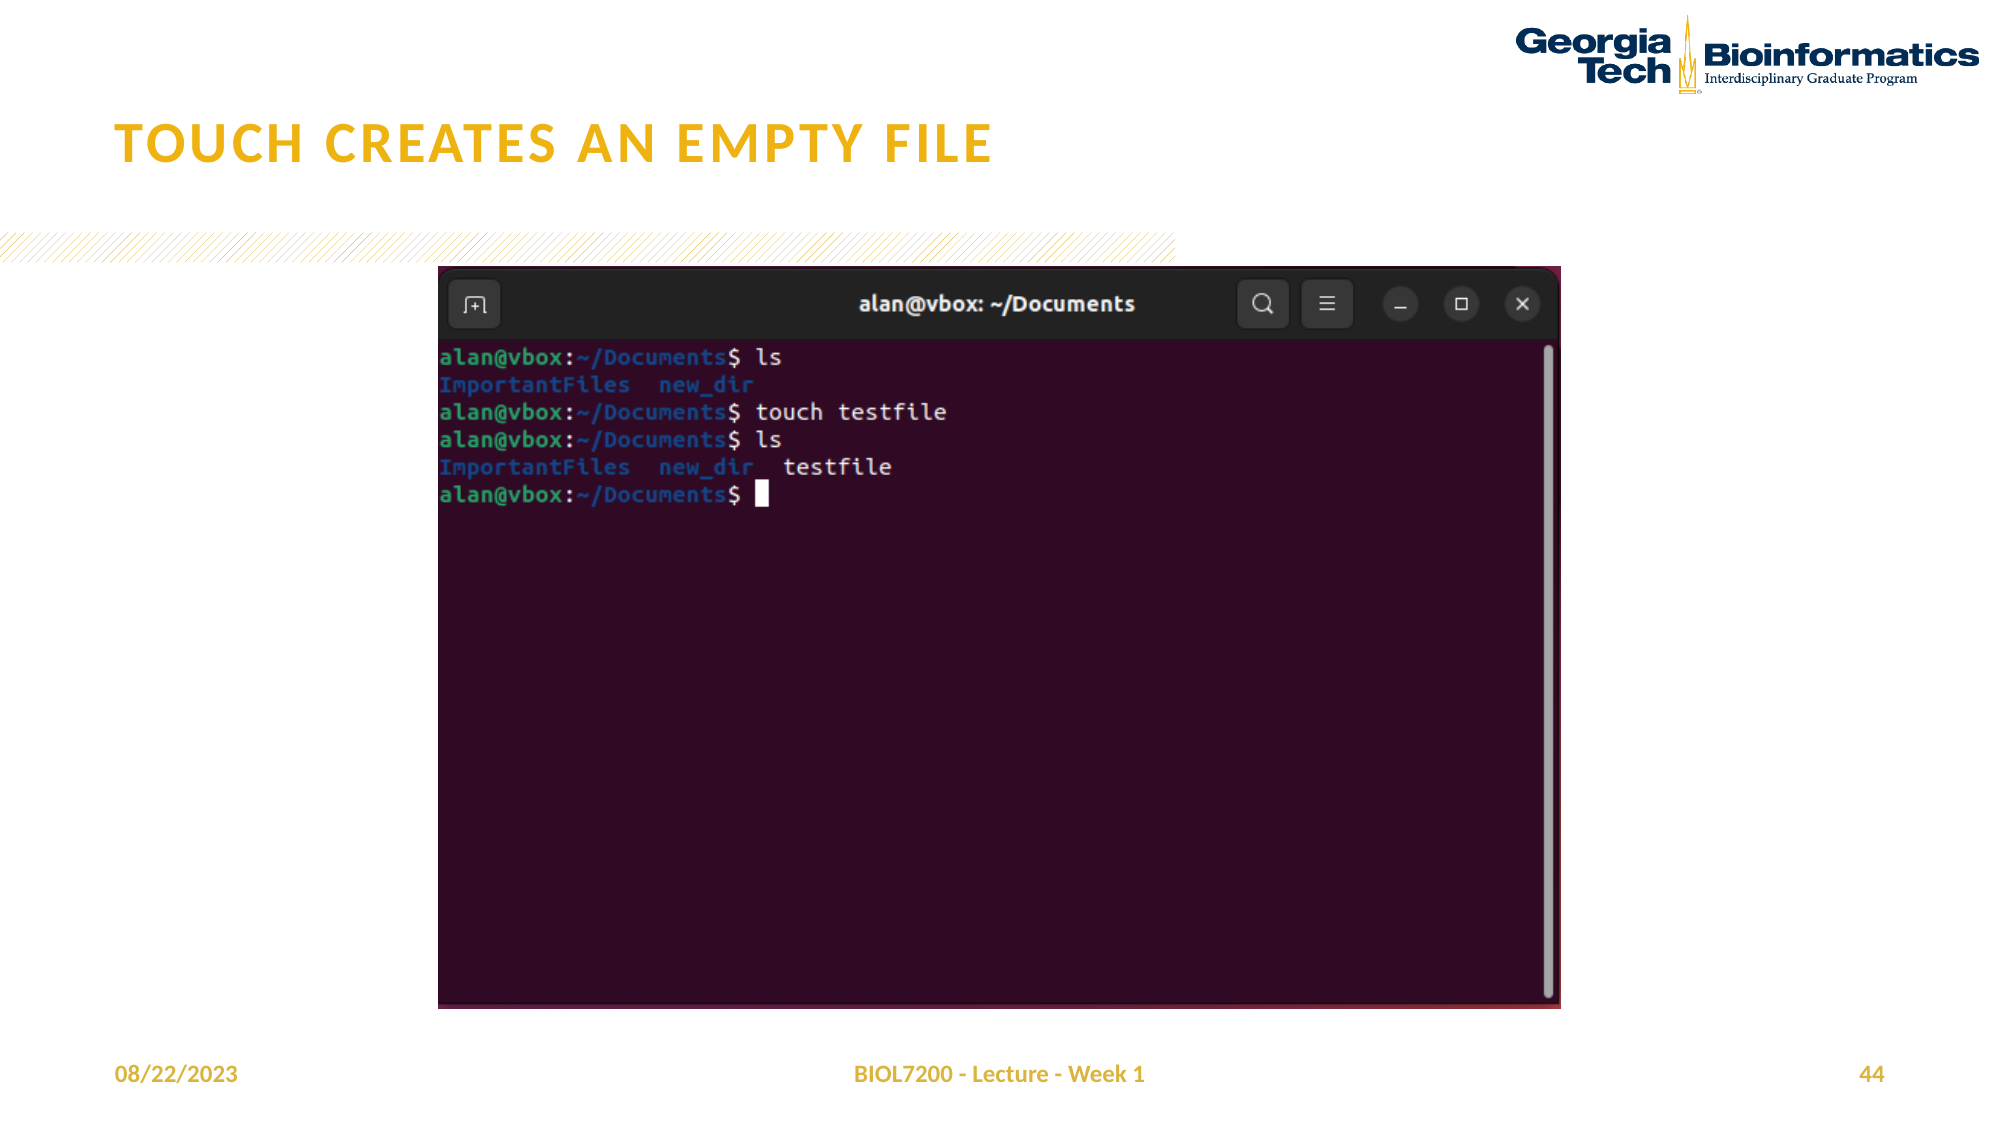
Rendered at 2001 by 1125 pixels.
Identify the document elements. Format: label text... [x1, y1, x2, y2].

footer BIOL7200 - Lecture - Week 1 [683, 1042, 1317, 1103]
title Touch creates an empty file [99, 45, 1900, 233]
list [438, 266, 1562, 1009]
slide_number 44 [1433, 1042, 1900, 1103]
picture [1516, 15, 1979, 94]
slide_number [99, 1042, 567, 1103]
